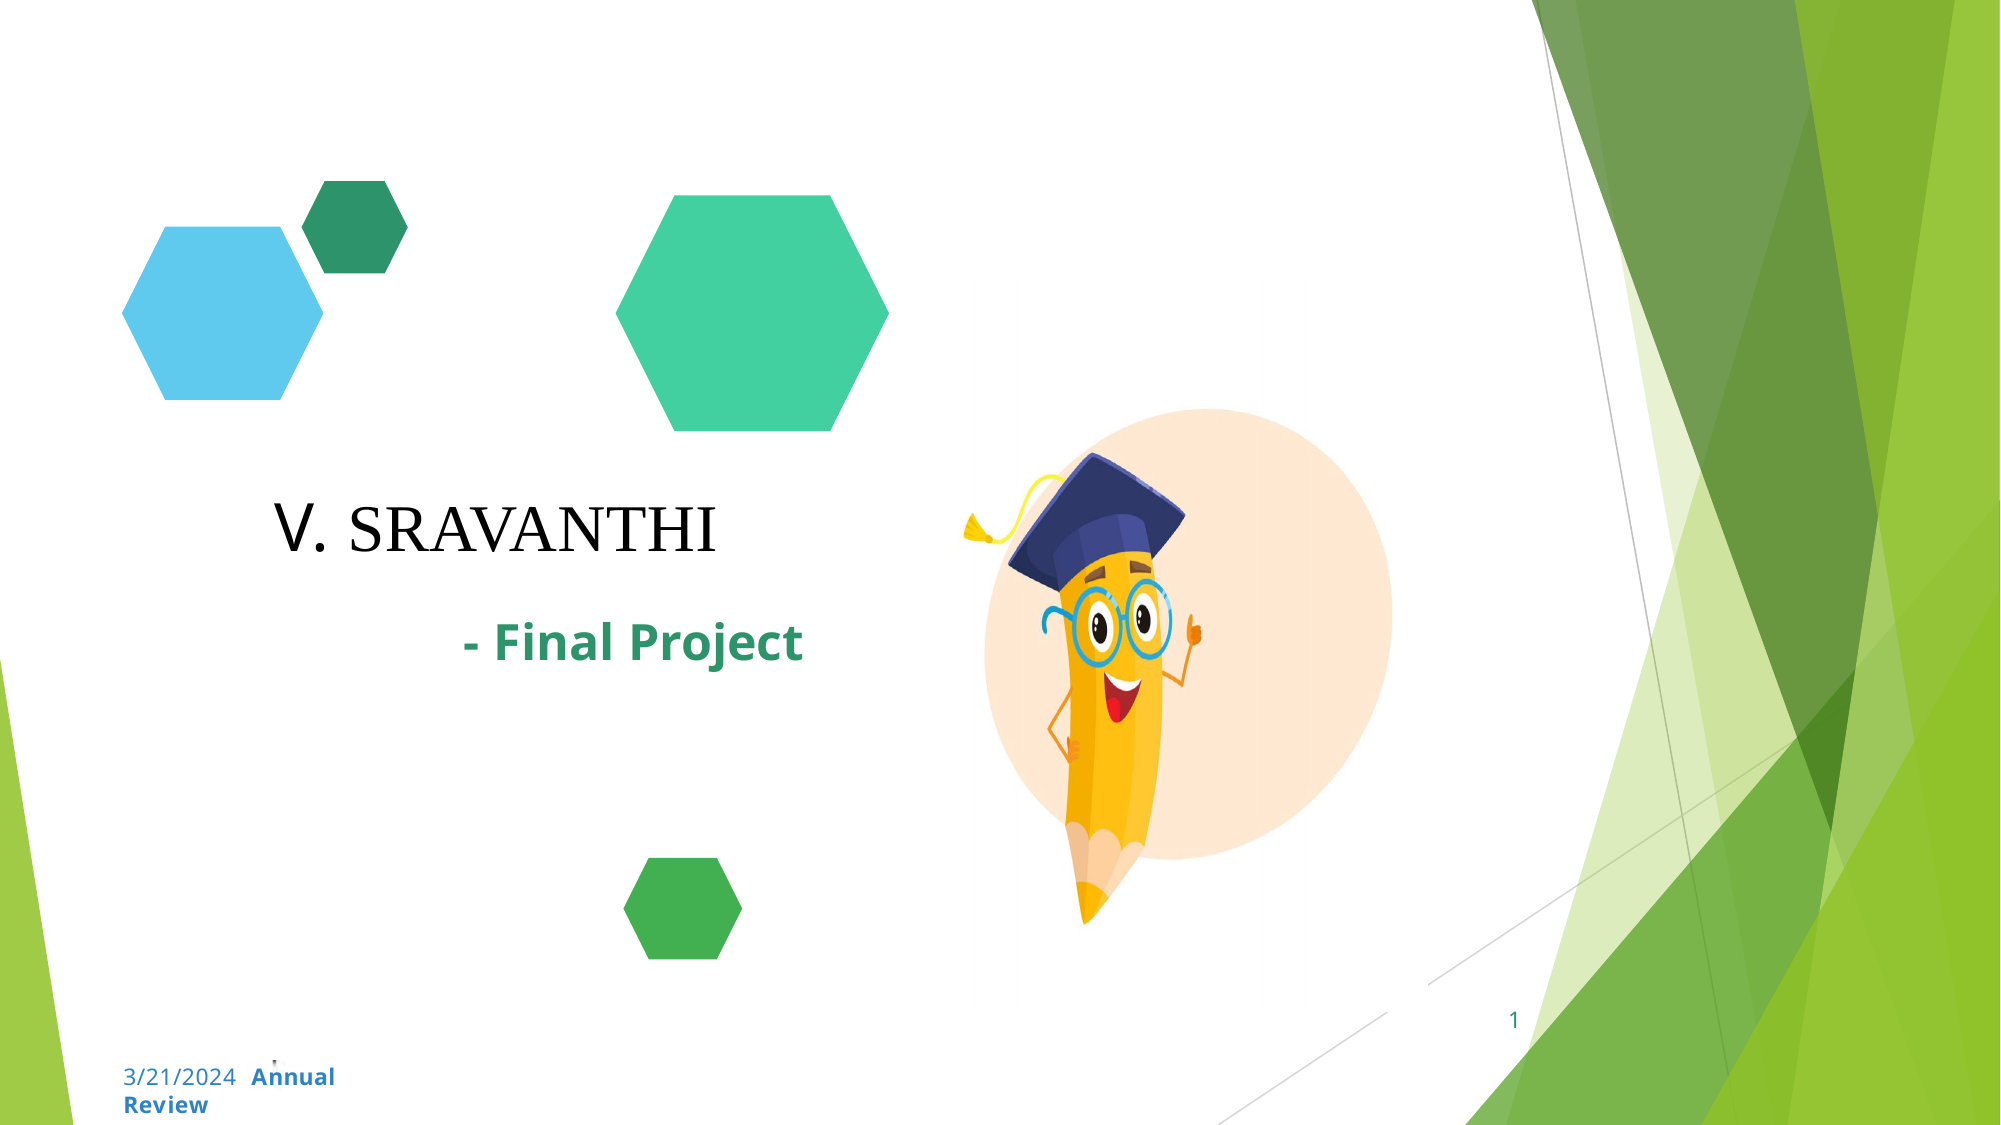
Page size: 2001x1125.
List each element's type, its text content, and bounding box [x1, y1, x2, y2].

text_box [121, 181, 408, 400]
text_box [623, 857, 743, 960]
text_box - Final Project [461, 608, 934, 671]
picture [110, 1060, 463, 1094]
title V. SRAVANTHI [0, 481, 934, 674]
picture [934, 273, 1428, 1012]
text_box 3/21/2024 Annual Review [121, 1094, 417, 1118]
text_box [615, 195, 890, 432]
slide_number 1 [1408, 693, 1522, 1125]
